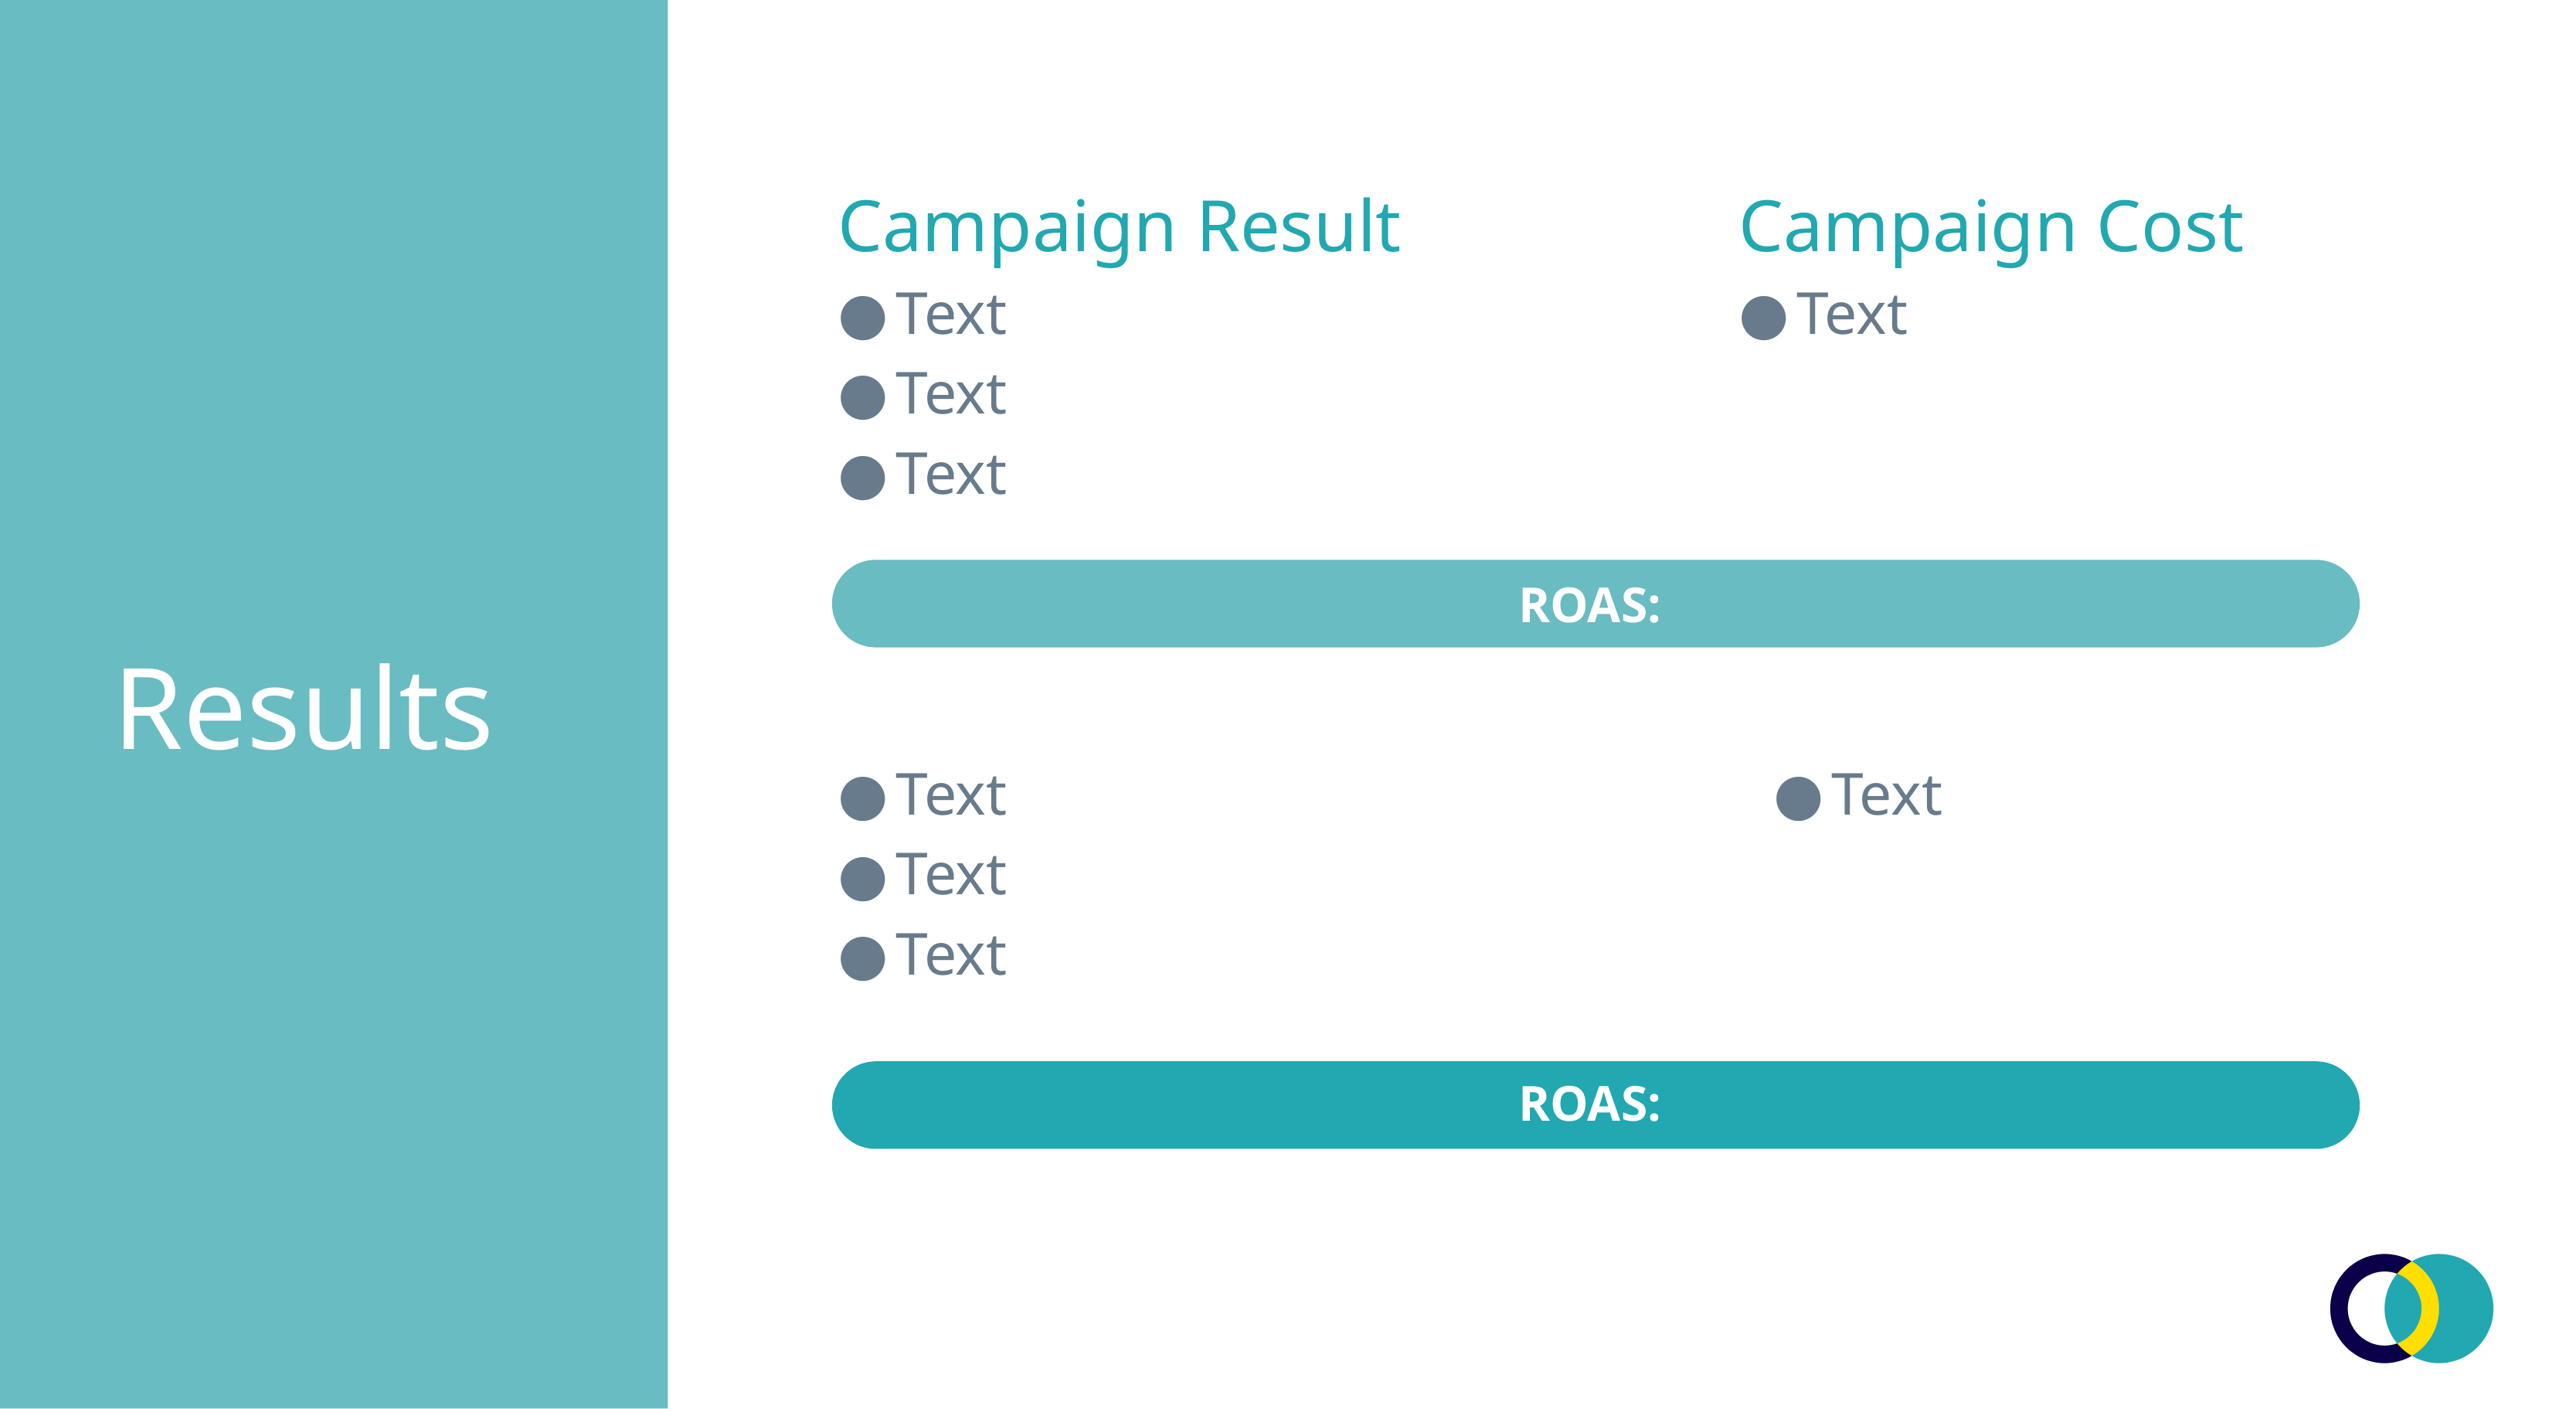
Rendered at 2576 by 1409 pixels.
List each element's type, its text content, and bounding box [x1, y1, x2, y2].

text_box Campaign Result Text Text Text [812, 112, 1688, 542]
text_box Text [1748, 721, 2356, 872]
text_box [831, 1061, 2360, 1149]
text_box ROAS: [1188, 1098, 1993, 1163]
title Results [87, 475, 613, 934]
picture [2289, 1186, 2534, 1396]
text_box ROAS: [1188, 570, 1993, 636]
text_box Text Text Text [812, 720, 1647, 927]
text_box Campaign Cost Text [1713, 112, 2491, 436]
text_box [831, 560, 2360, 648]
